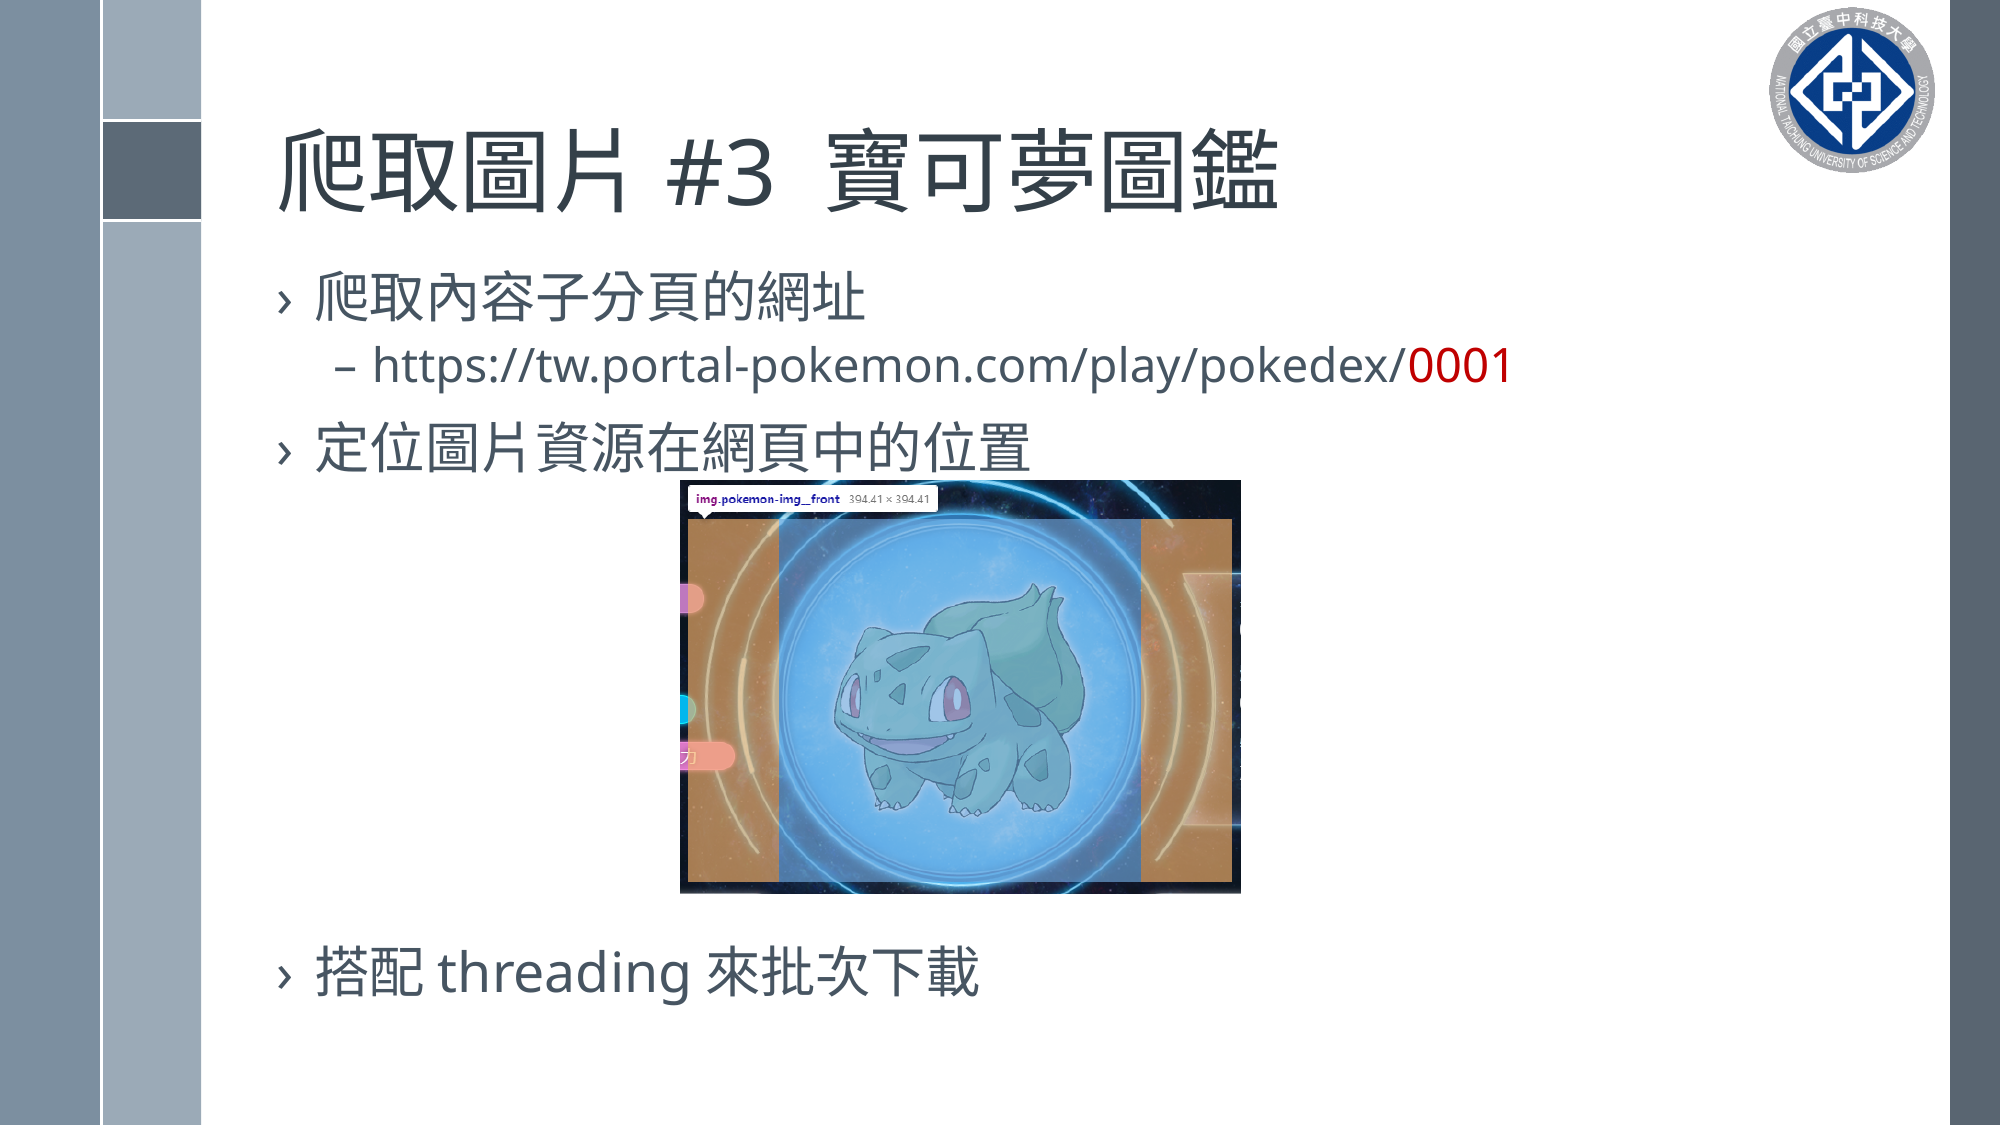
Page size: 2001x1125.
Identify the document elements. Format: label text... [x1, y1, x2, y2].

title 爬取圖片#3 寶可夢圖鑑 [261, 29, 1867, 233]
picture [1769, 7, 1935, 173]
list 爬取內容子分頁的網址 https://tw.portal-pokemon.com/play/pokedex/0001 定位圖片資源在網頁中的位置 搭配threading來批次下載 [261, 262, 1867, 1013]
picture [680, 480, 1241, 894]
